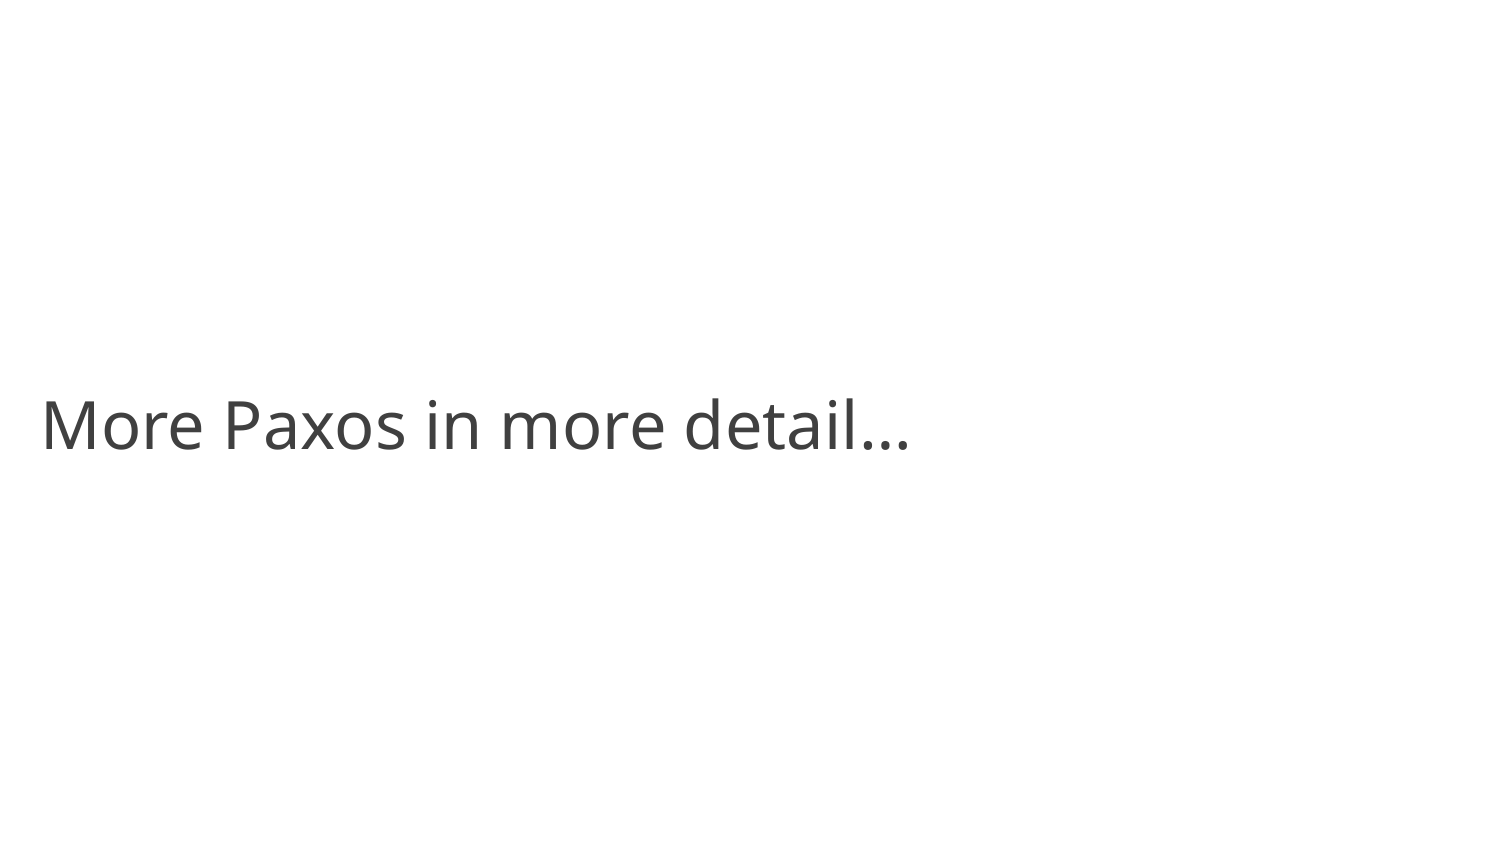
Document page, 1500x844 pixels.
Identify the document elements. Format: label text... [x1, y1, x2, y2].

title More Paxos in more detail… [25, 352, 1478, 494]
